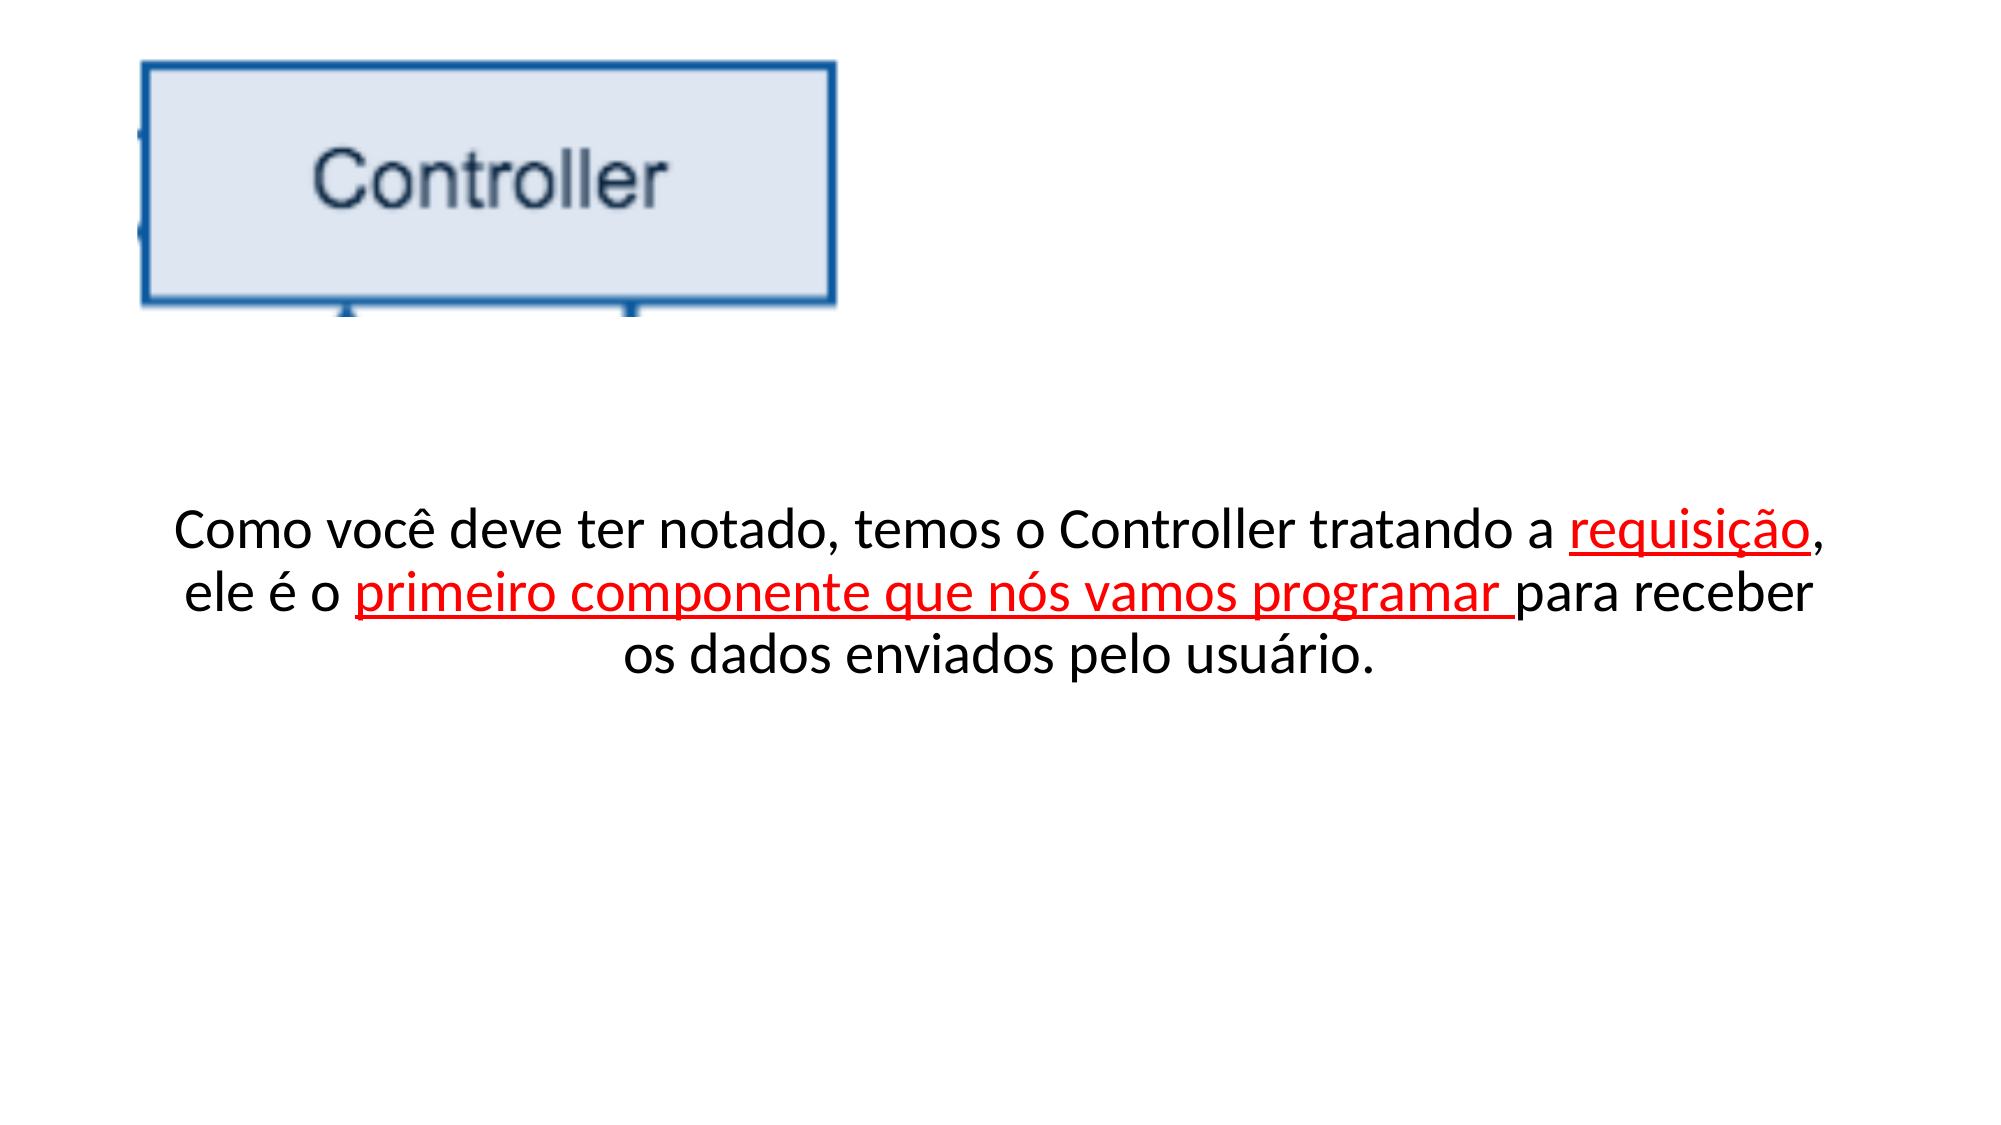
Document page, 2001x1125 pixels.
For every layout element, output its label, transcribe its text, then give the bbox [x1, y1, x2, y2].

list Como você deve ter notado, temos o Controller tratando a requisição, ele é o primeiro componente que nós vamos programar para receber os dados enviados pelo usuário. [137, 490, 1863, 715]
picture [137, 59, 845, 317]
